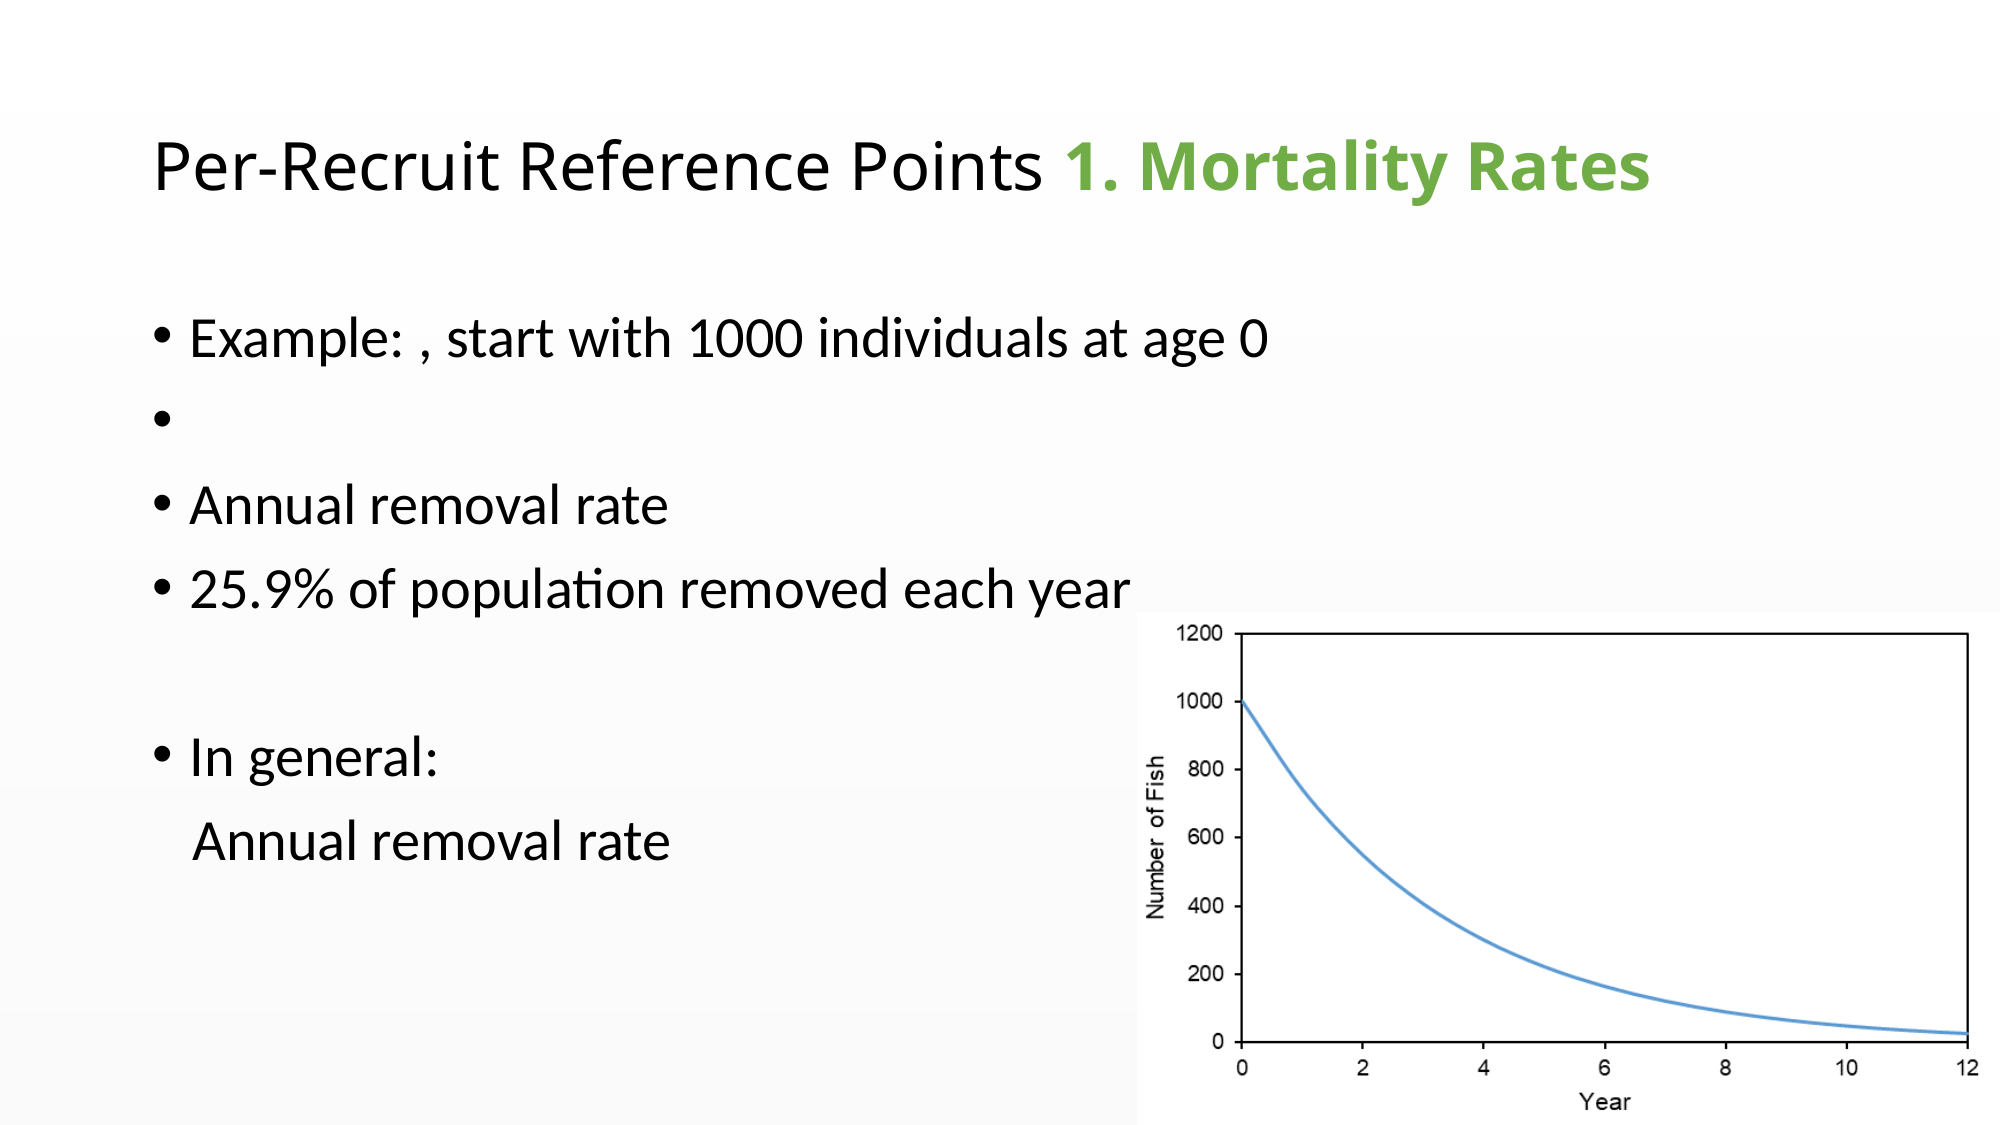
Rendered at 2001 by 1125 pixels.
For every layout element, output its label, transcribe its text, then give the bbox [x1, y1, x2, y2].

title Per-Recruit Reference Points 1. Mortality Rates [137, 59, 1863, 278]
picture [1137, 612, 2000, 1125]
